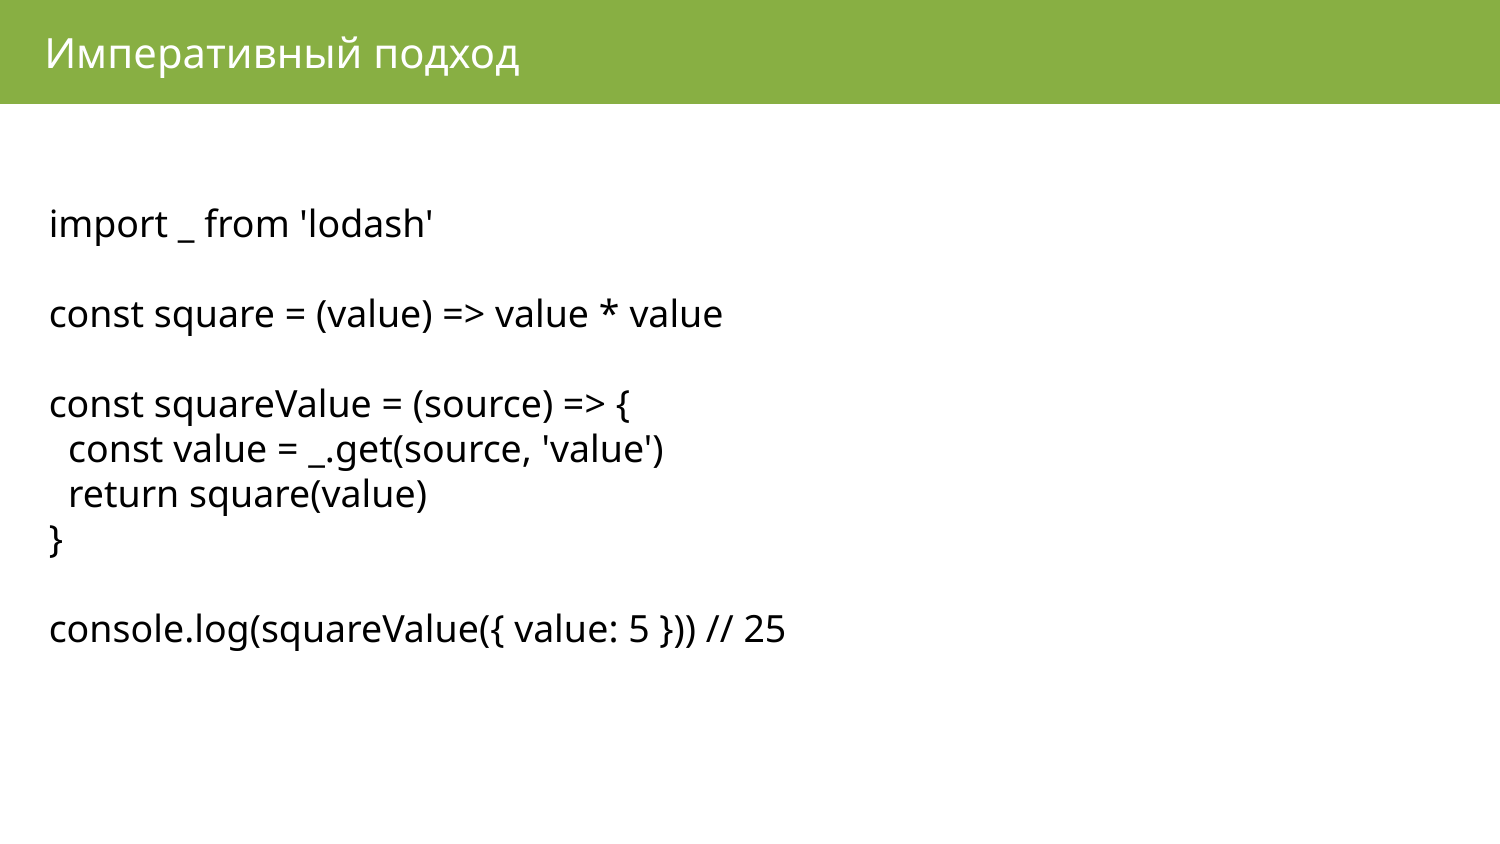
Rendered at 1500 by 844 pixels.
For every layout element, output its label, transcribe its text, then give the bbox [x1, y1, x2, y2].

text_box [33, 141, 1466, 792]
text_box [0, 0, 1500, 104]
text_box import _ from 'lodash' const square = (value) => value * value const squareValue = (source) => { const value = _.get(source, 'value') return square(value) } console.log(squareValue({ value: 5 })) // 25 [33, 192, 979, 763]
